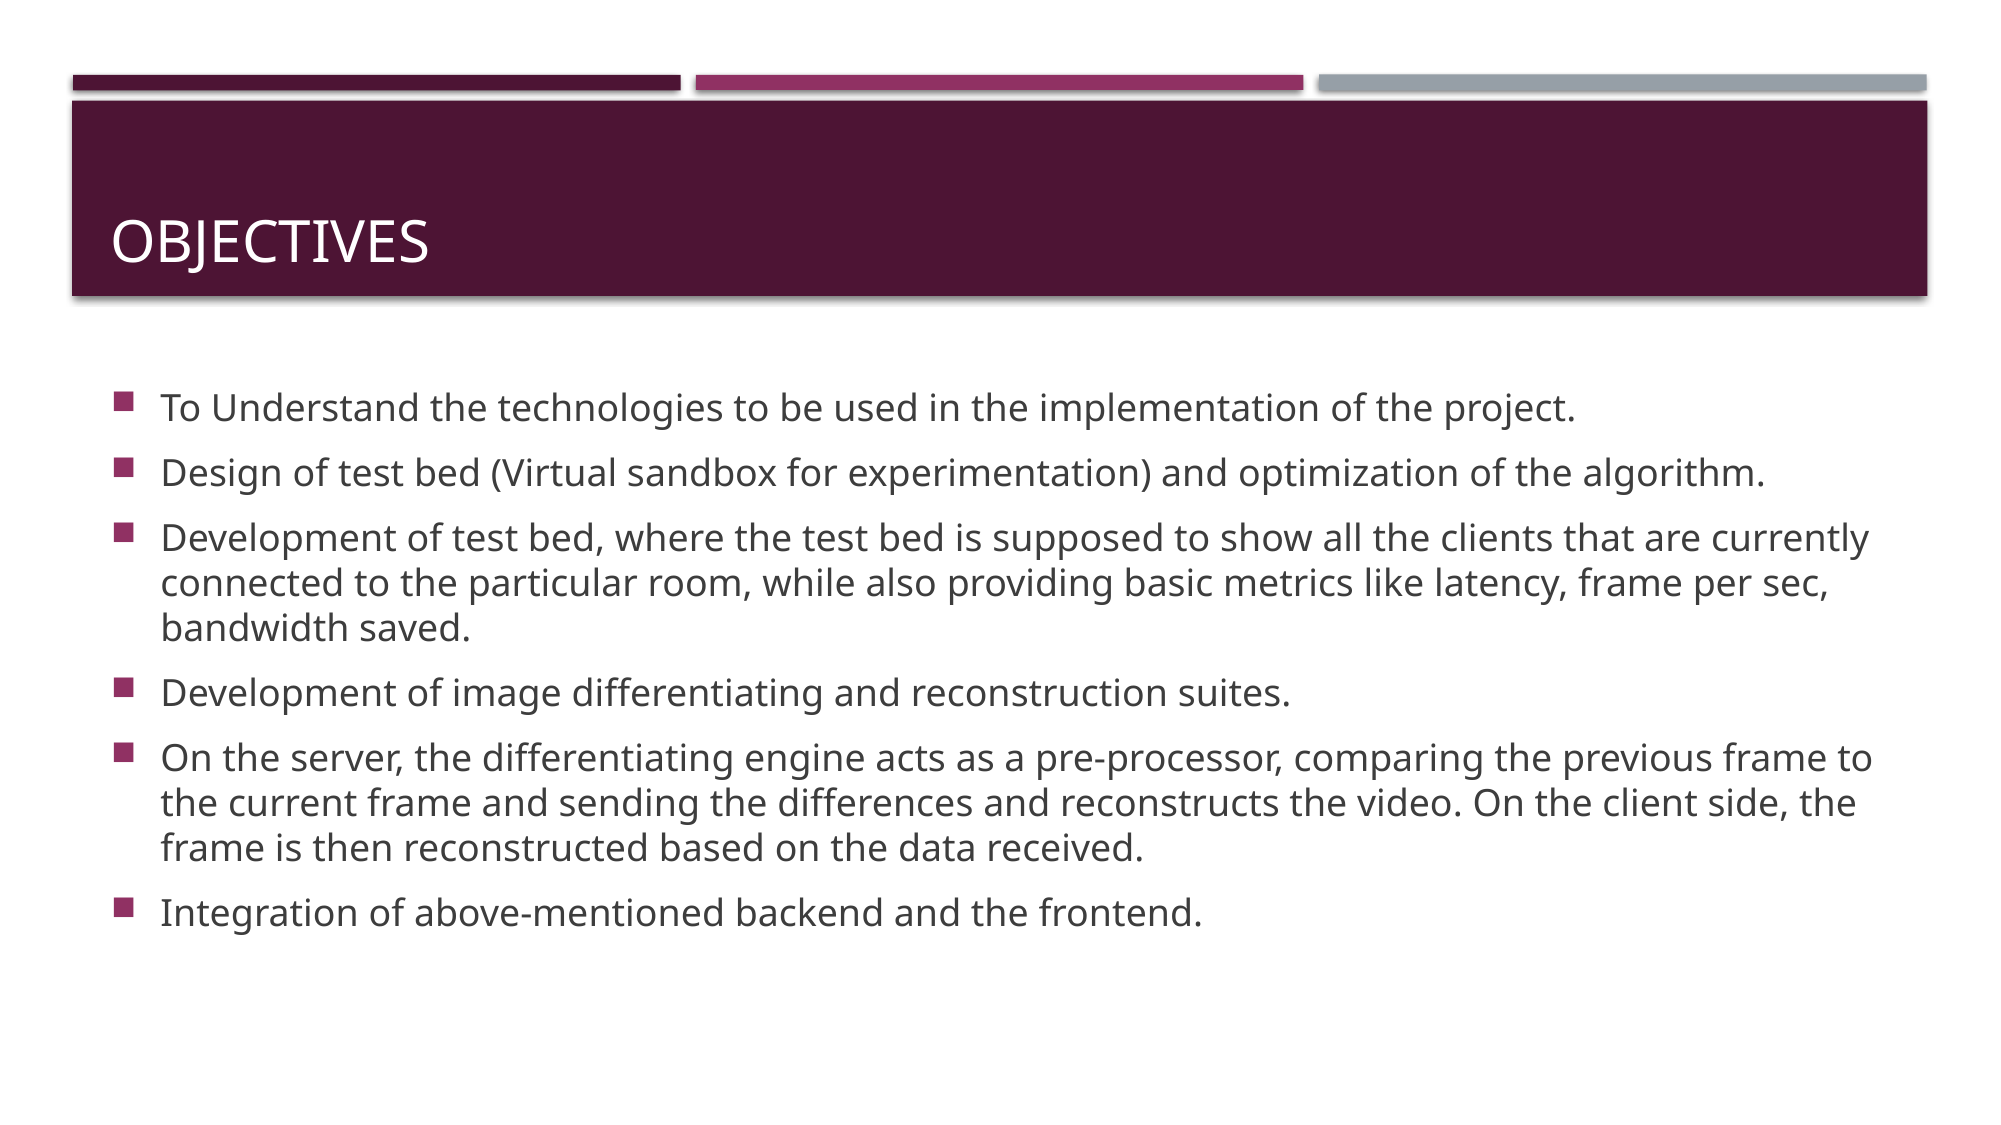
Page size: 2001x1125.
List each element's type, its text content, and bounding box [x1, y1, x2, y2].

title Objectives [95, 115, 1905, 282]
list To Understand the technologies to be used in the implementation of the project. Design of test bed (Virtual sandbox for experimentation) and optimization of the algorithm. Development of test bed, where the test bed is supposed to show all the clients that are currently connected to the particular room, while also providing basic metrics like latency, frame per sec, bandwidth saved. Development of image differentiating and reconstruction suites. On the server, the differentiating engine acts as a pre-processor, comparing the previous frame to the current frame and sending the differences and reconstructs the video. On the client side, the frame is then reconstructed based on the data received. Integration of above-mentioned backend and the frontend. [95, 357, 1905, 962]
